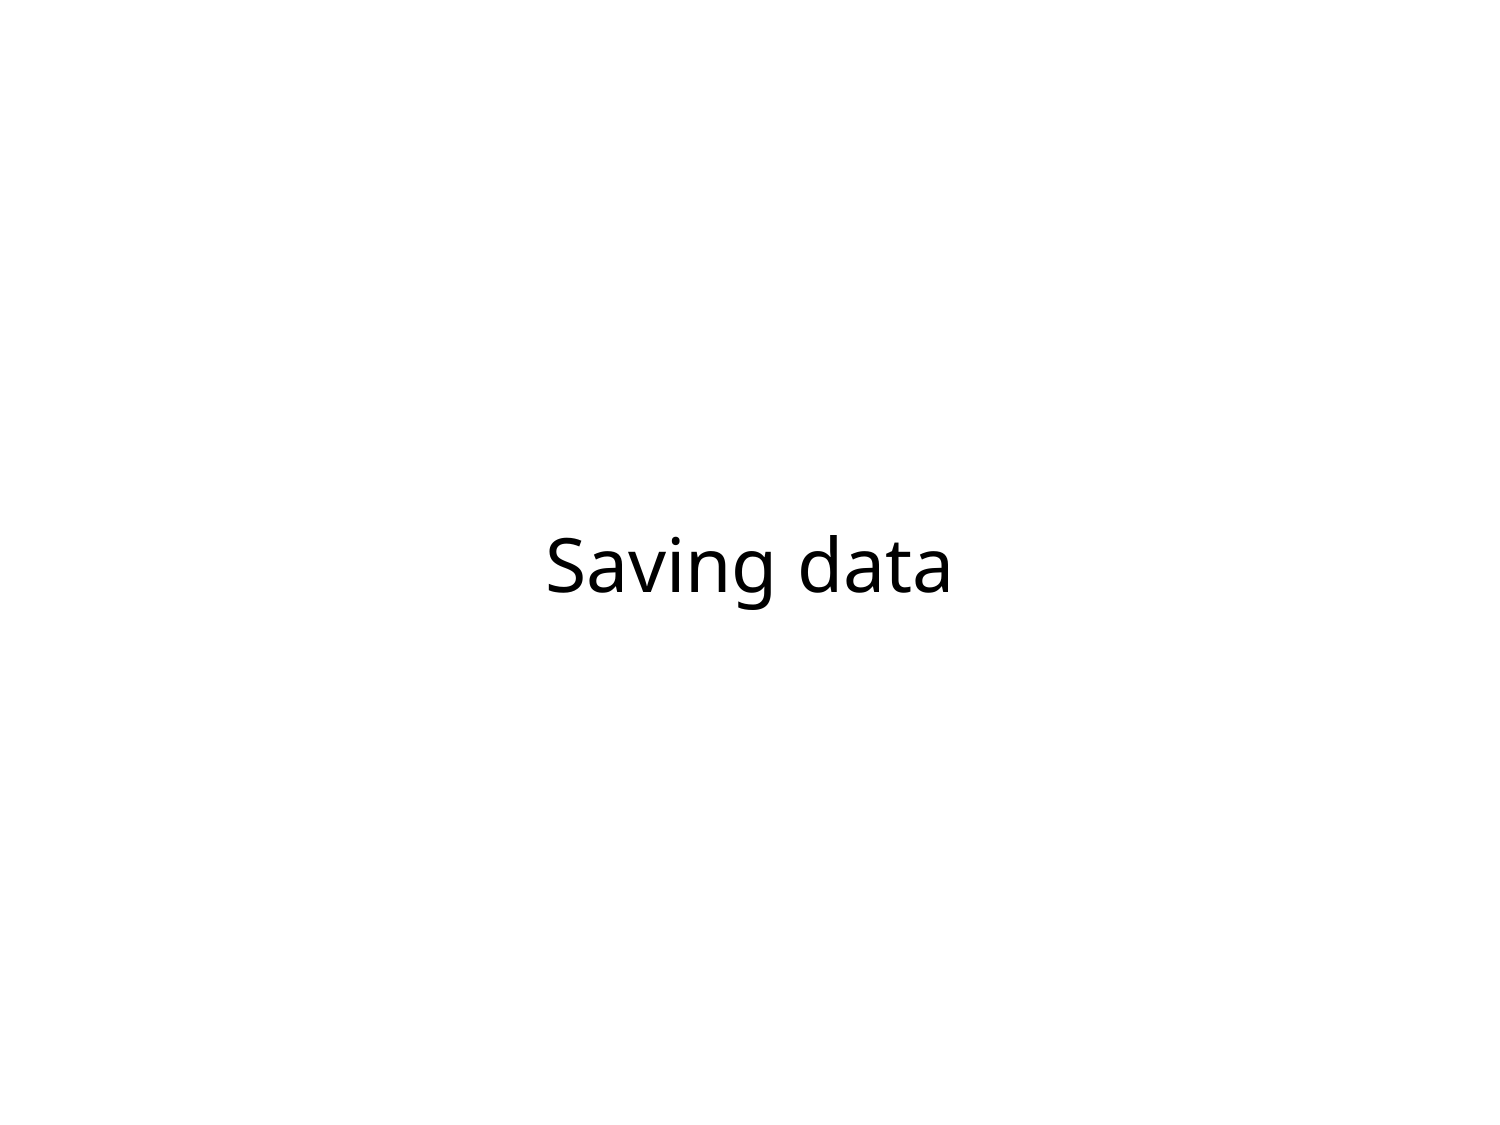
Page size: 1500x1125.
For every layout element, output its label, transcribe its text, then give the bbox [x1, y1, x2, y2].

text_box Saving data [51, 470, 1449, 655]
